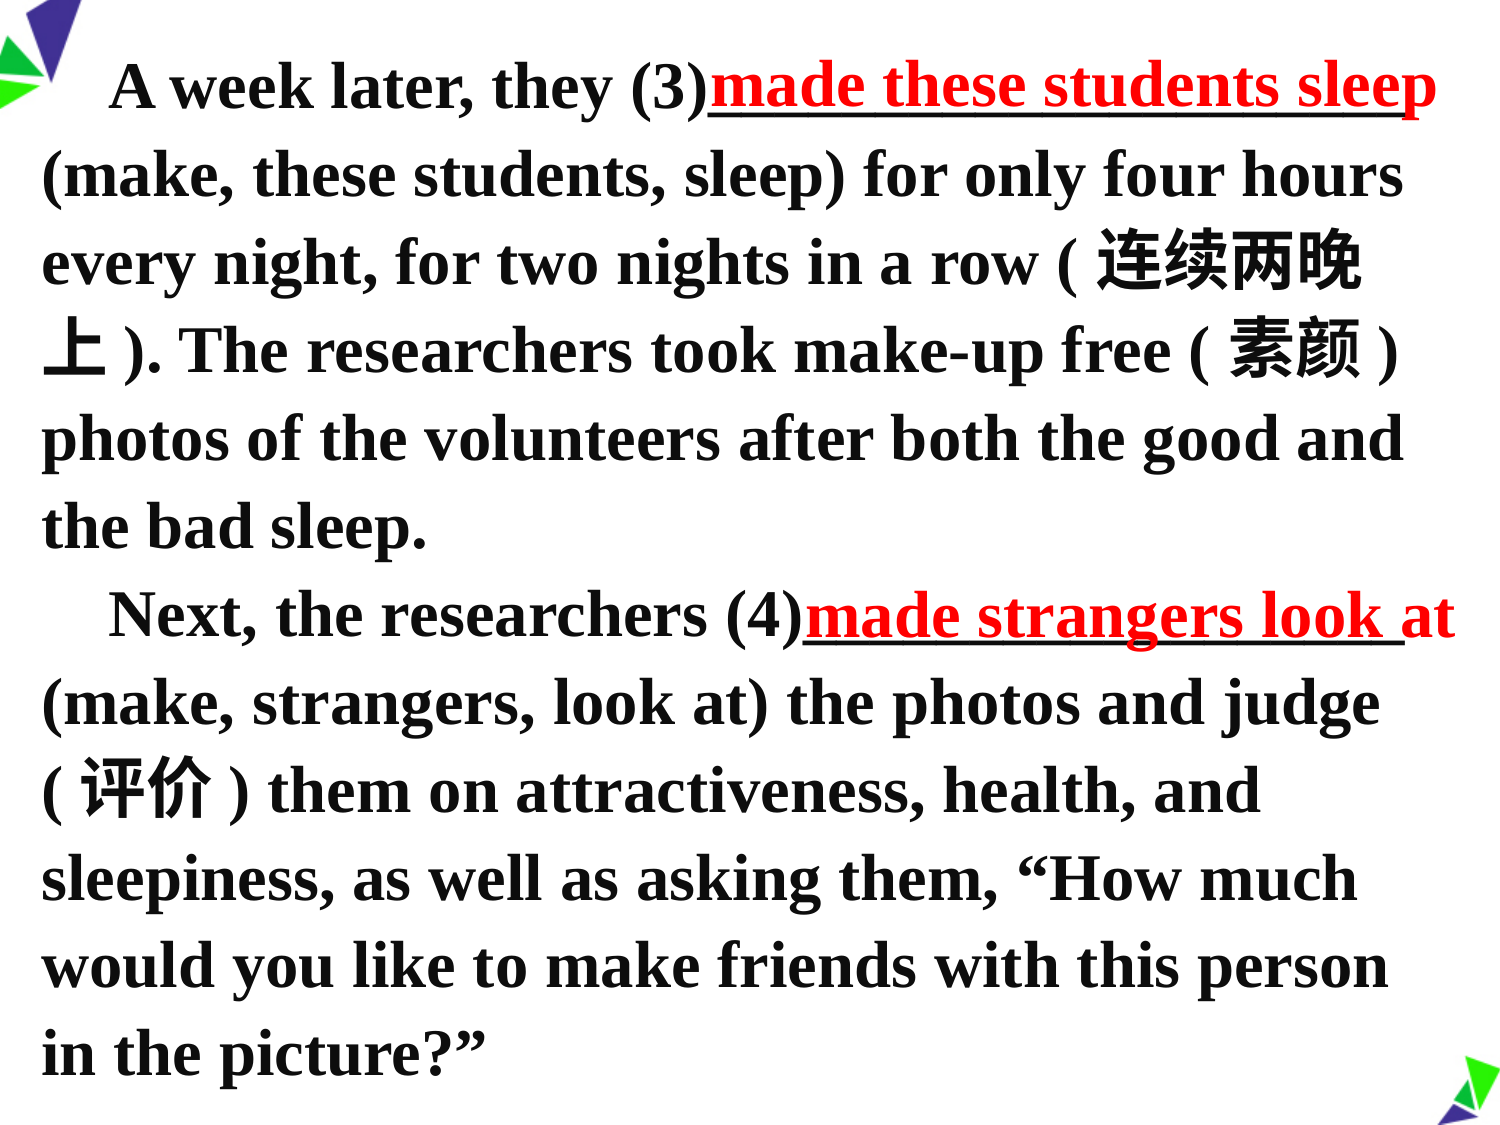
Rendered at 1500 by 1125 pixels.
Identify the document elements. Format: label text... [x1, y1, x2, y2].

picture [0, 0, 1500, 1125]
text_box A week later, they (3)_____________________ (make, these students, sleep) for only four hours every night, for two nights in a row (连续两晚上). The researchers took make-up free (素颜) photos of the volunteers after both the good and the bad sleep. Next, the researchers (4)__________________ (make, strangers, look at) the photos and judge (评价) them on attractiveness, health, and sleepiness, as well as asking them, “How much would you like to make friends with this person in the picture?” [26, 26, 1464, 1097]
text_box made these students sleep [695, 24, 1479, 128]
text_box made strangers look at [790, 555, 1491, 658]
